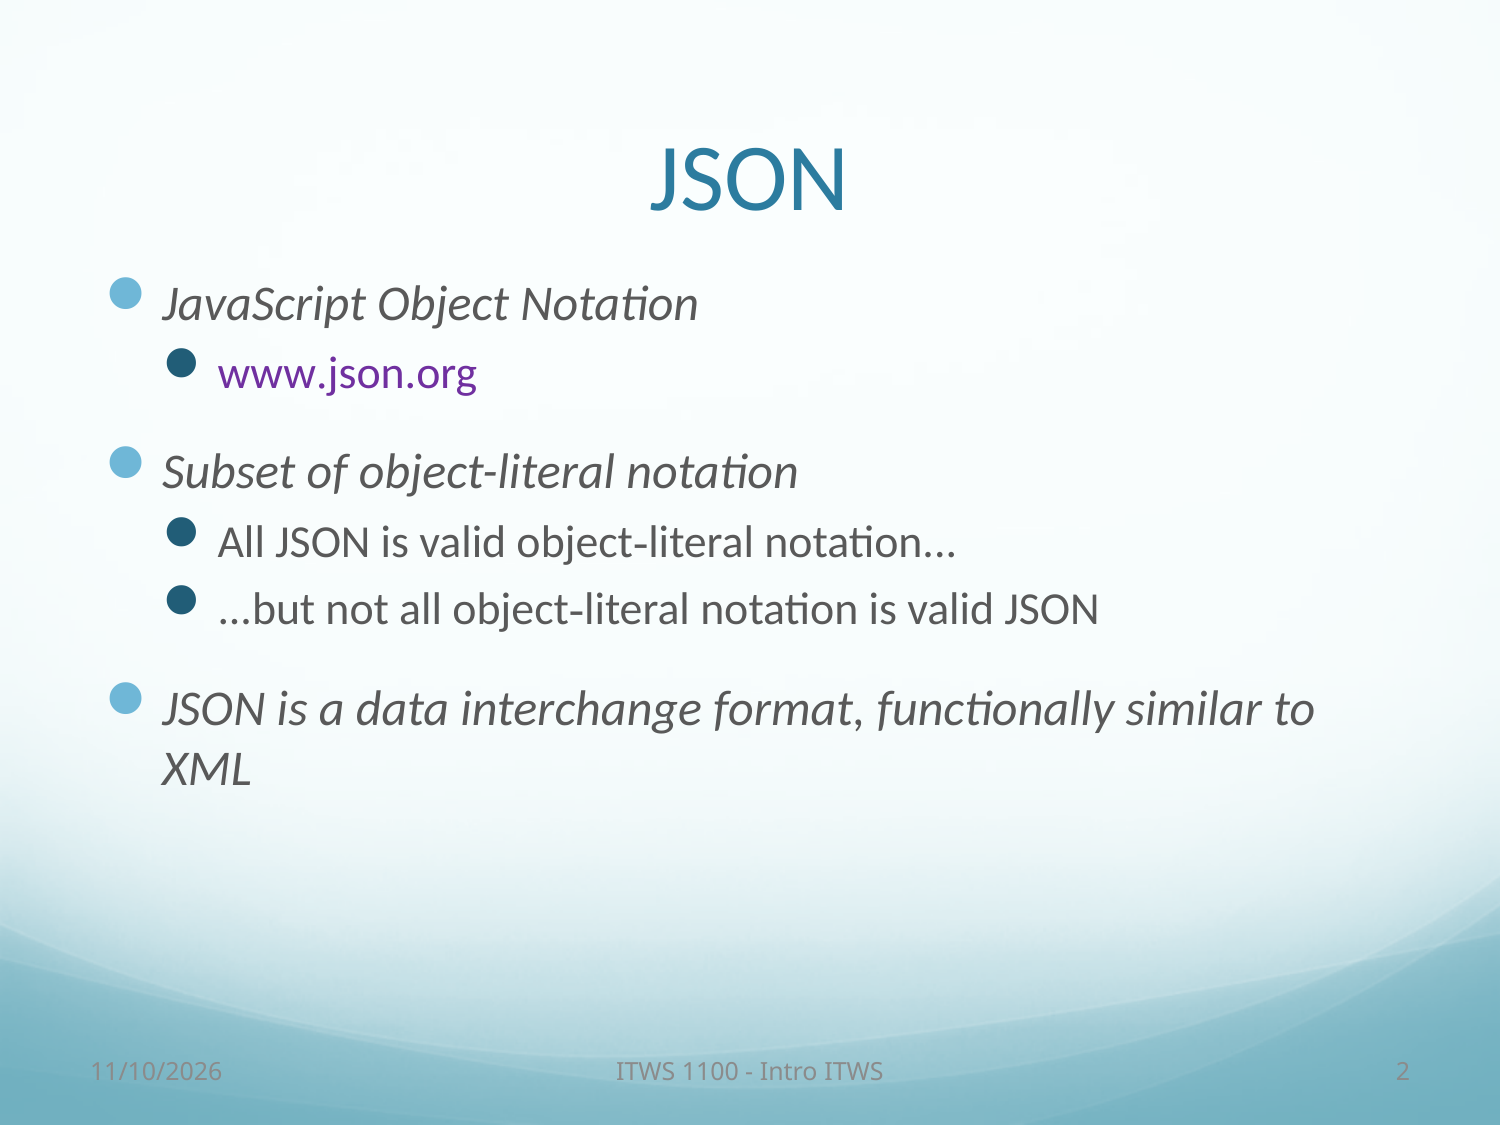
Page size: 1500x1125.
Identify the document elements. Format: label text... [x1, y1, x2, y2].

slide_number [75, 1042, 425, 1103]
footer ITWS 1100 - Intro ITWS [512, 1042, 988, 1103]
list JavaScript Object Notation www.json.org Subset of object-literal notation All JSON is valid object-literal notation... ...but not all object-literal notation is valid JSON JSON is a data interchange format, functionally similar to XML [89, 262, 1410, 976]
title JSON [89, 17, 1410, 238]
slide_number 2 [1074, 1042, 1425, 1103]
